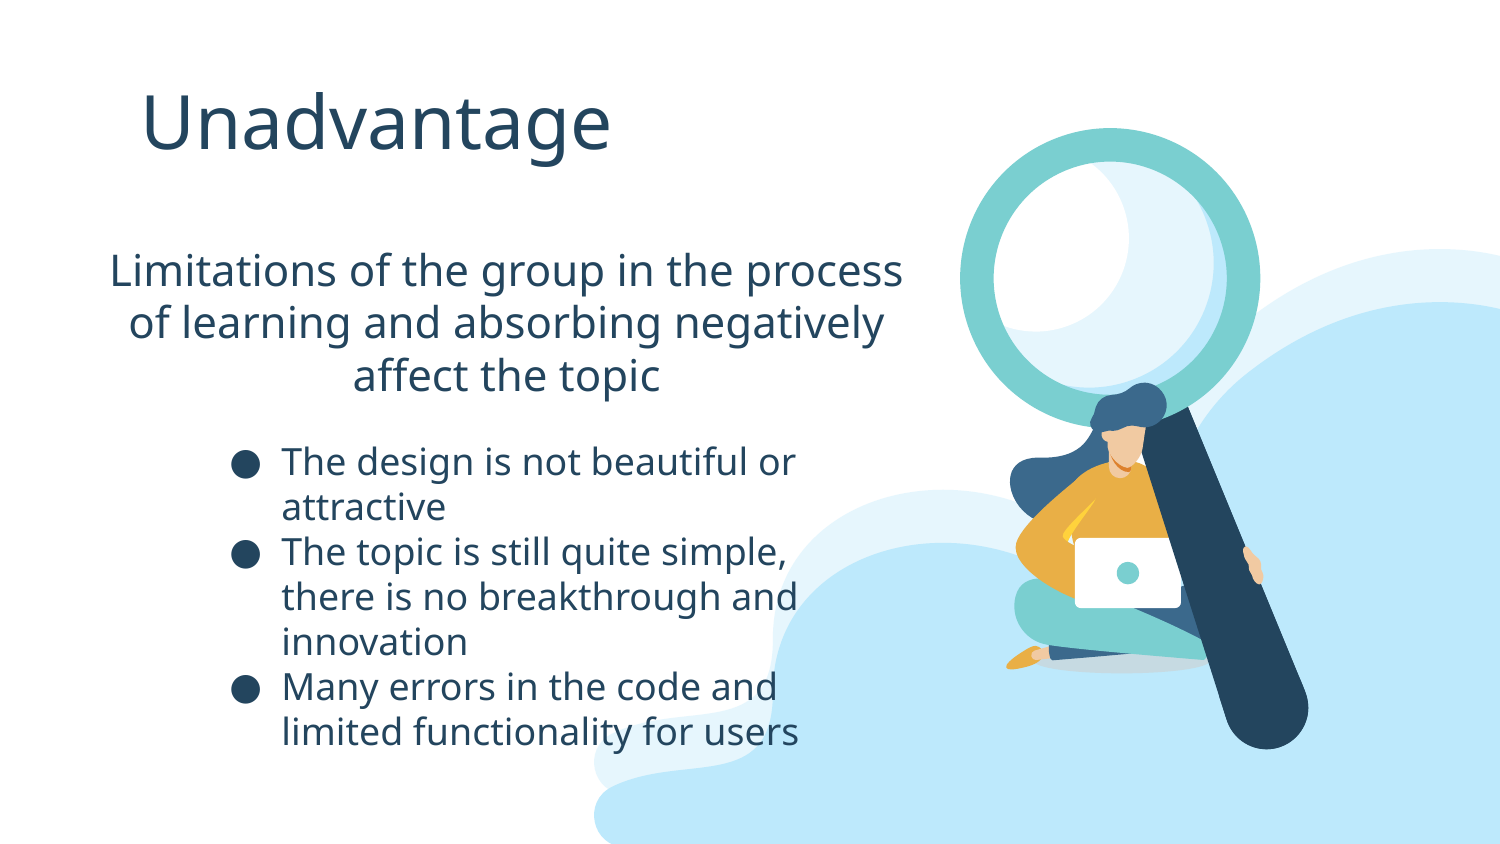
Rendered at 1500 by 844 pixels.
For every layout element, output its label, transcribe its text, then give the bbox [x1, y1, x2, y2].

title Unadvantage [125, 77, 696, 191]
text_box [940, 127, 1315, 750]
subtitle Limitations of the group in the process of learning and absorbing negatively affect the topic [93, 286, 920, 415]
list The design is not beautiful or attractive The topic is still quite simple, there is no breakthrough and innovation Many errors in the code and limited functionality for users [191, 423, 828, 775]
